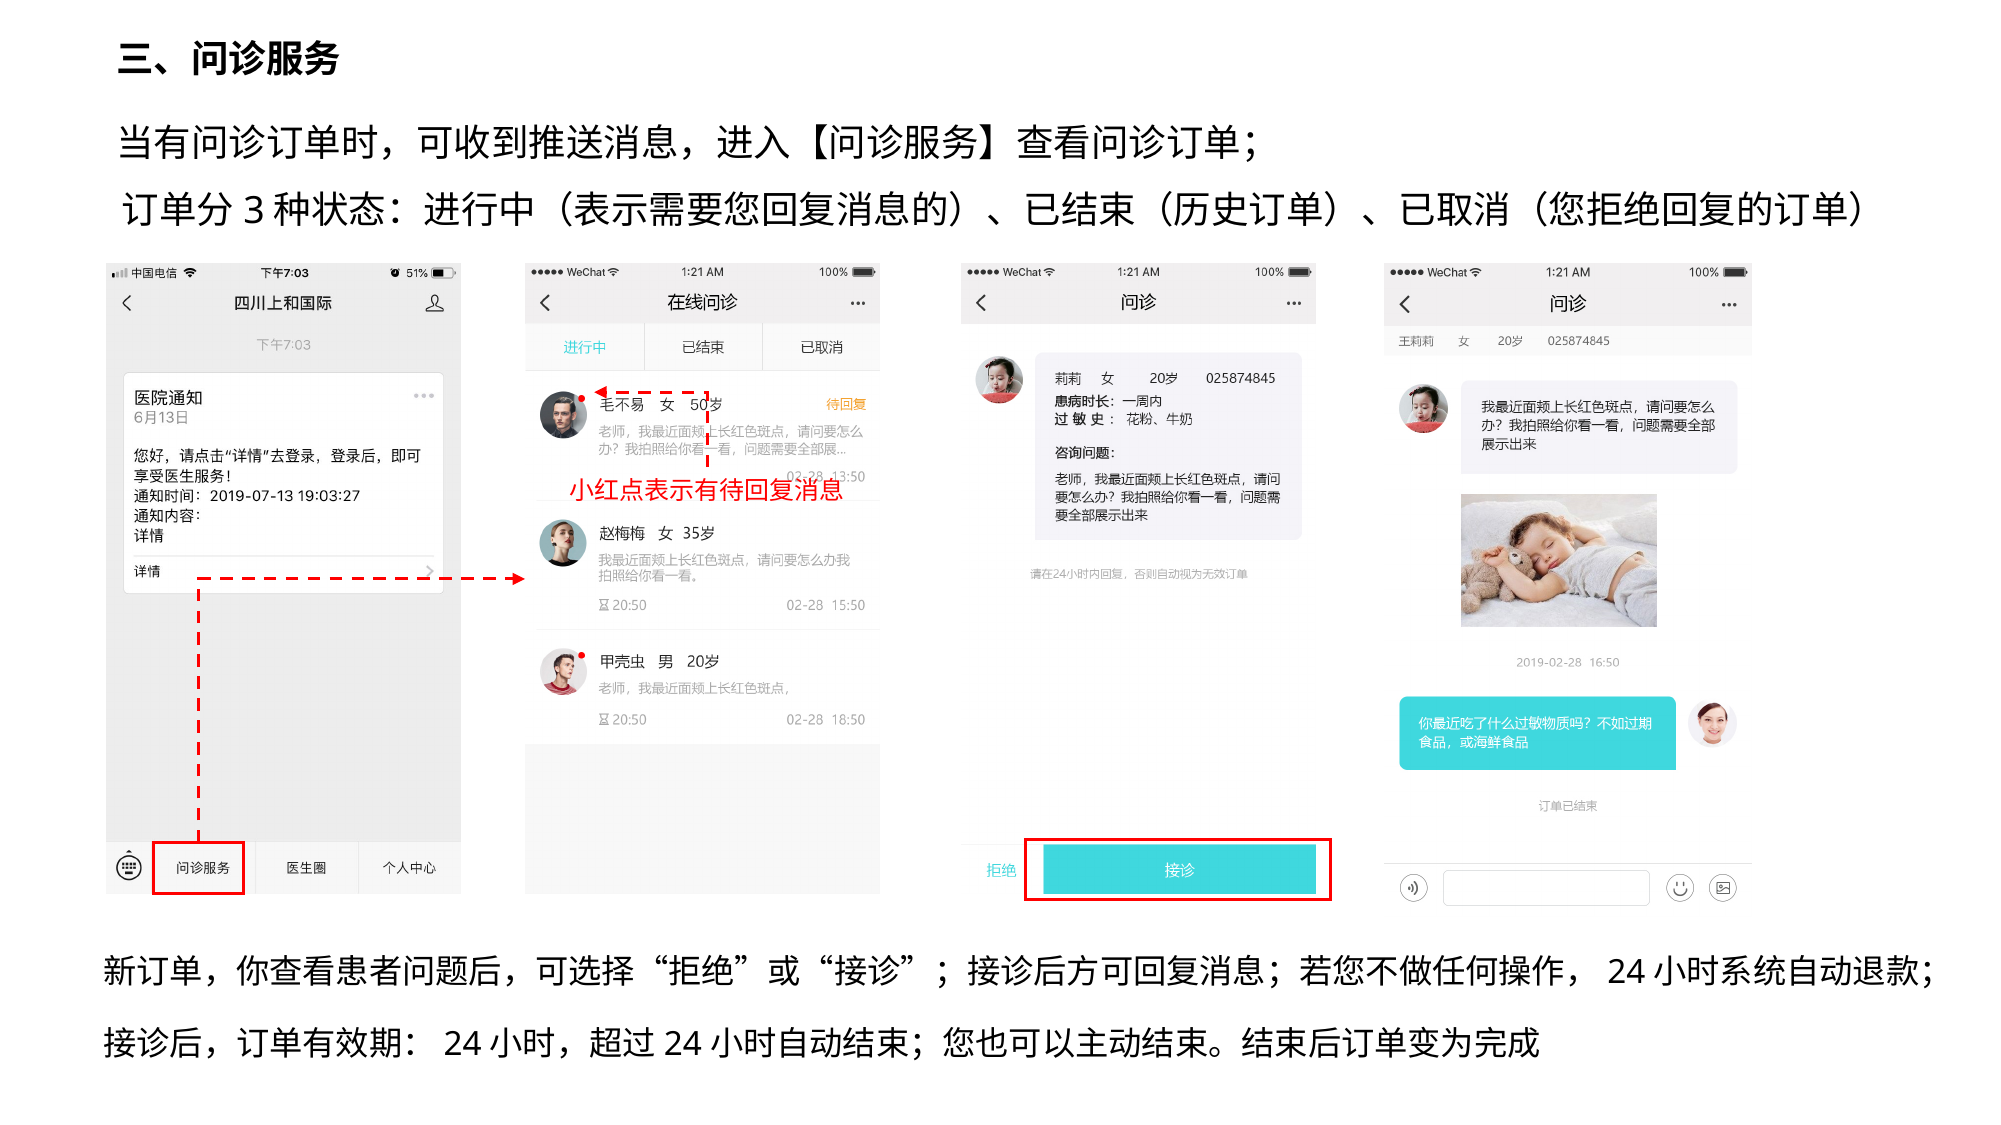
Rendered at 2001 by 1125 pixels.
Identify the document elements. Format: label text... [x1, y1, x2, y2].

picture [106, 263, 461, 894]
picture [961, 263, 1316, 894]
text_box 当有问诊订单时，可收到推送消息，进入【问诊服务】查看问诊订单； [101, 113, 1406, 172]
picture [1384, 263, 1752, 917]
text_box 三、问诊服务 [101, 29, 1160, 88]
text_box [1025, 838, 1332, 901]
text_box 接诊后，订单有效期：24小时，超过24小时自动结束；您也可以主动结束。结束后订单变为完成 [88, 1011, 1776, 1071]
picture [524, 263, 880, 894]
text_box 订单分3种状态：进行中（表示需要您回复消息的）、已结束（历史订单）、已取消（您拒绝回复的订单） [106, 180, 1950, 239]
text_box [613, 373, 689, 487]
text_box 新订单，你查看患者问题后，可选择“拒绝”或“接诊”；接诊后方可回复消息；若您不做任何操作，24小时系统自动退款； [88, 939, 1971, 999]
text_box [230, 547, 494, 874]
